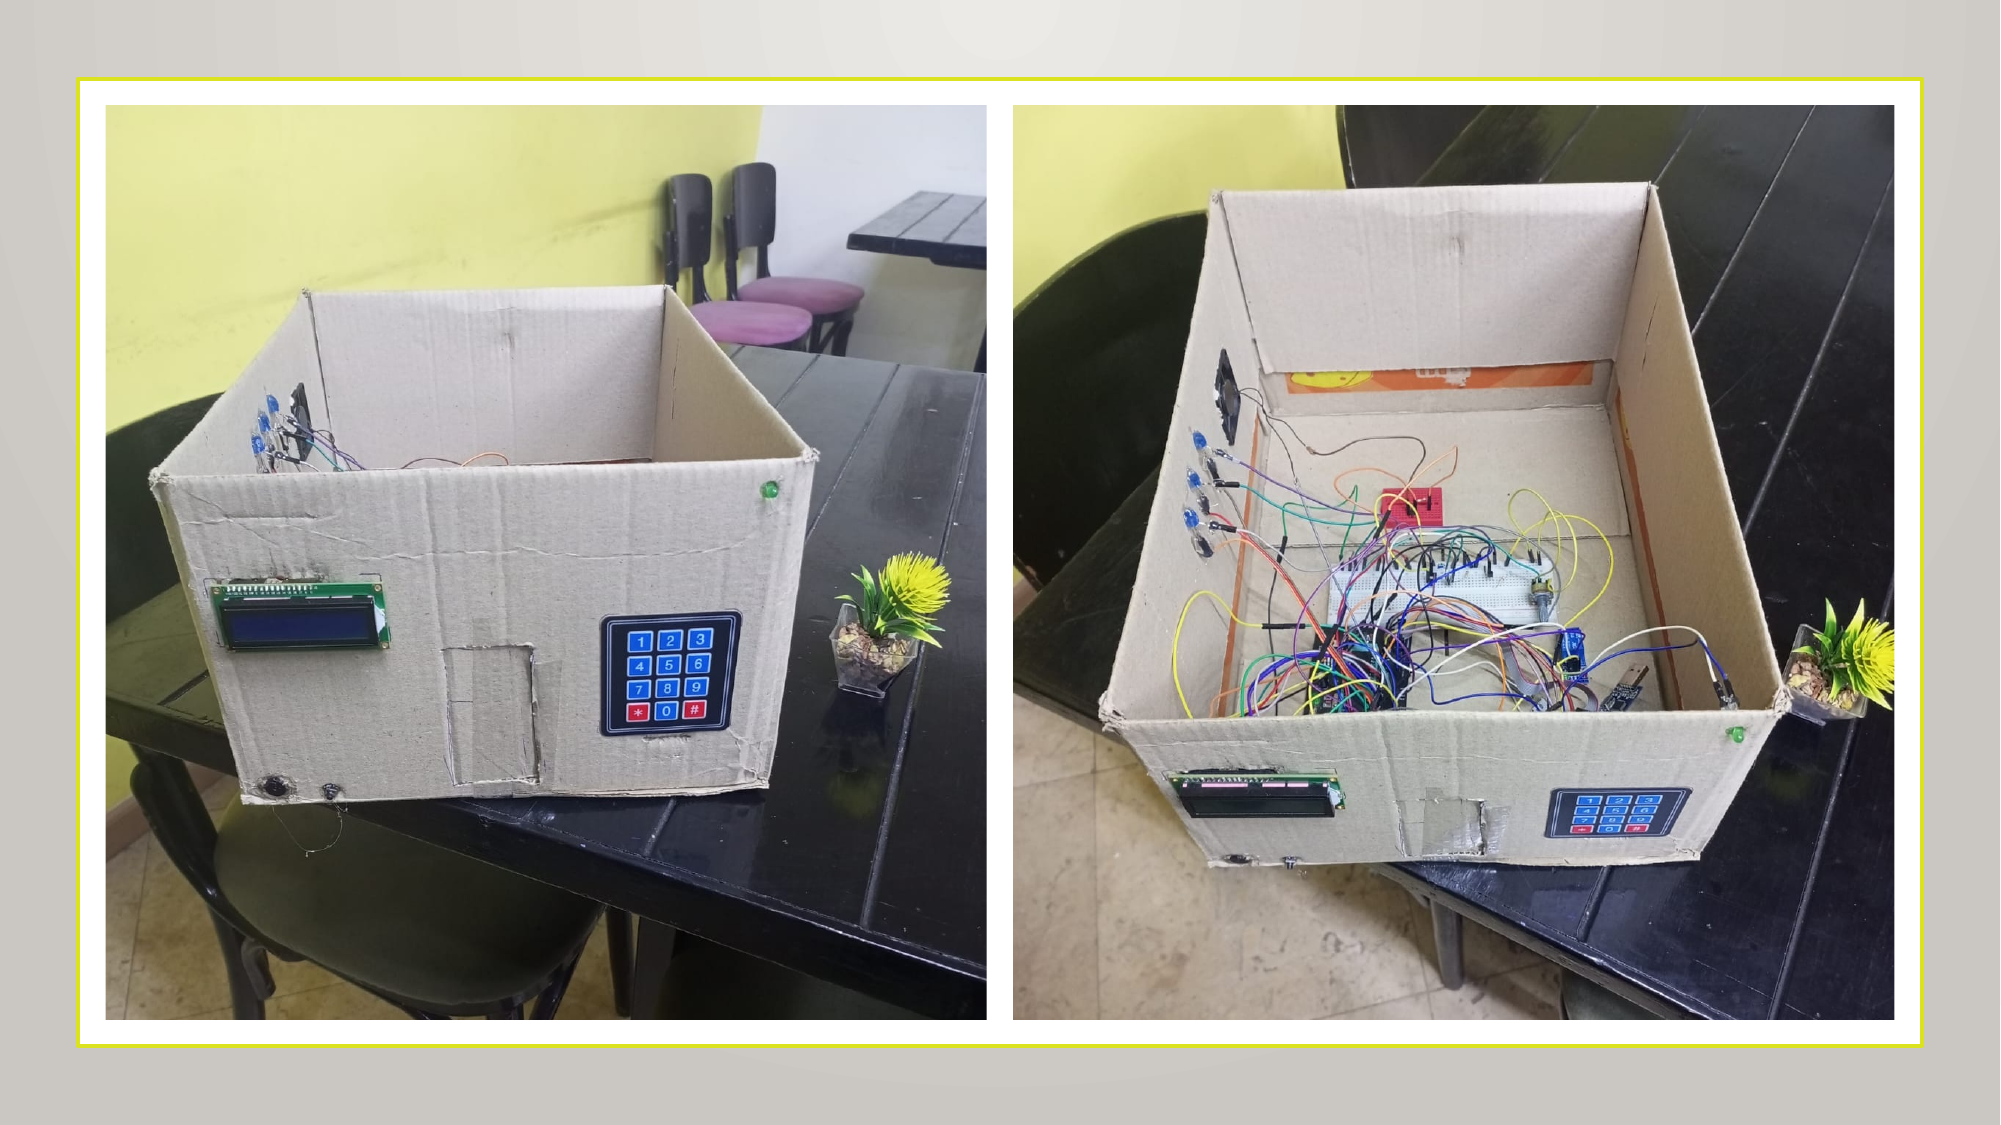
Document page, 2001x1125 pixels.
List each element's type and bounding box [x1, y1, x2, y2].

picture [1012, 105, 1895, 1020]
text_box [0, 0, 2000, 1125]
picture [105, 105, 987, 1020]
text_box [77, 77, 1923, 1048]
